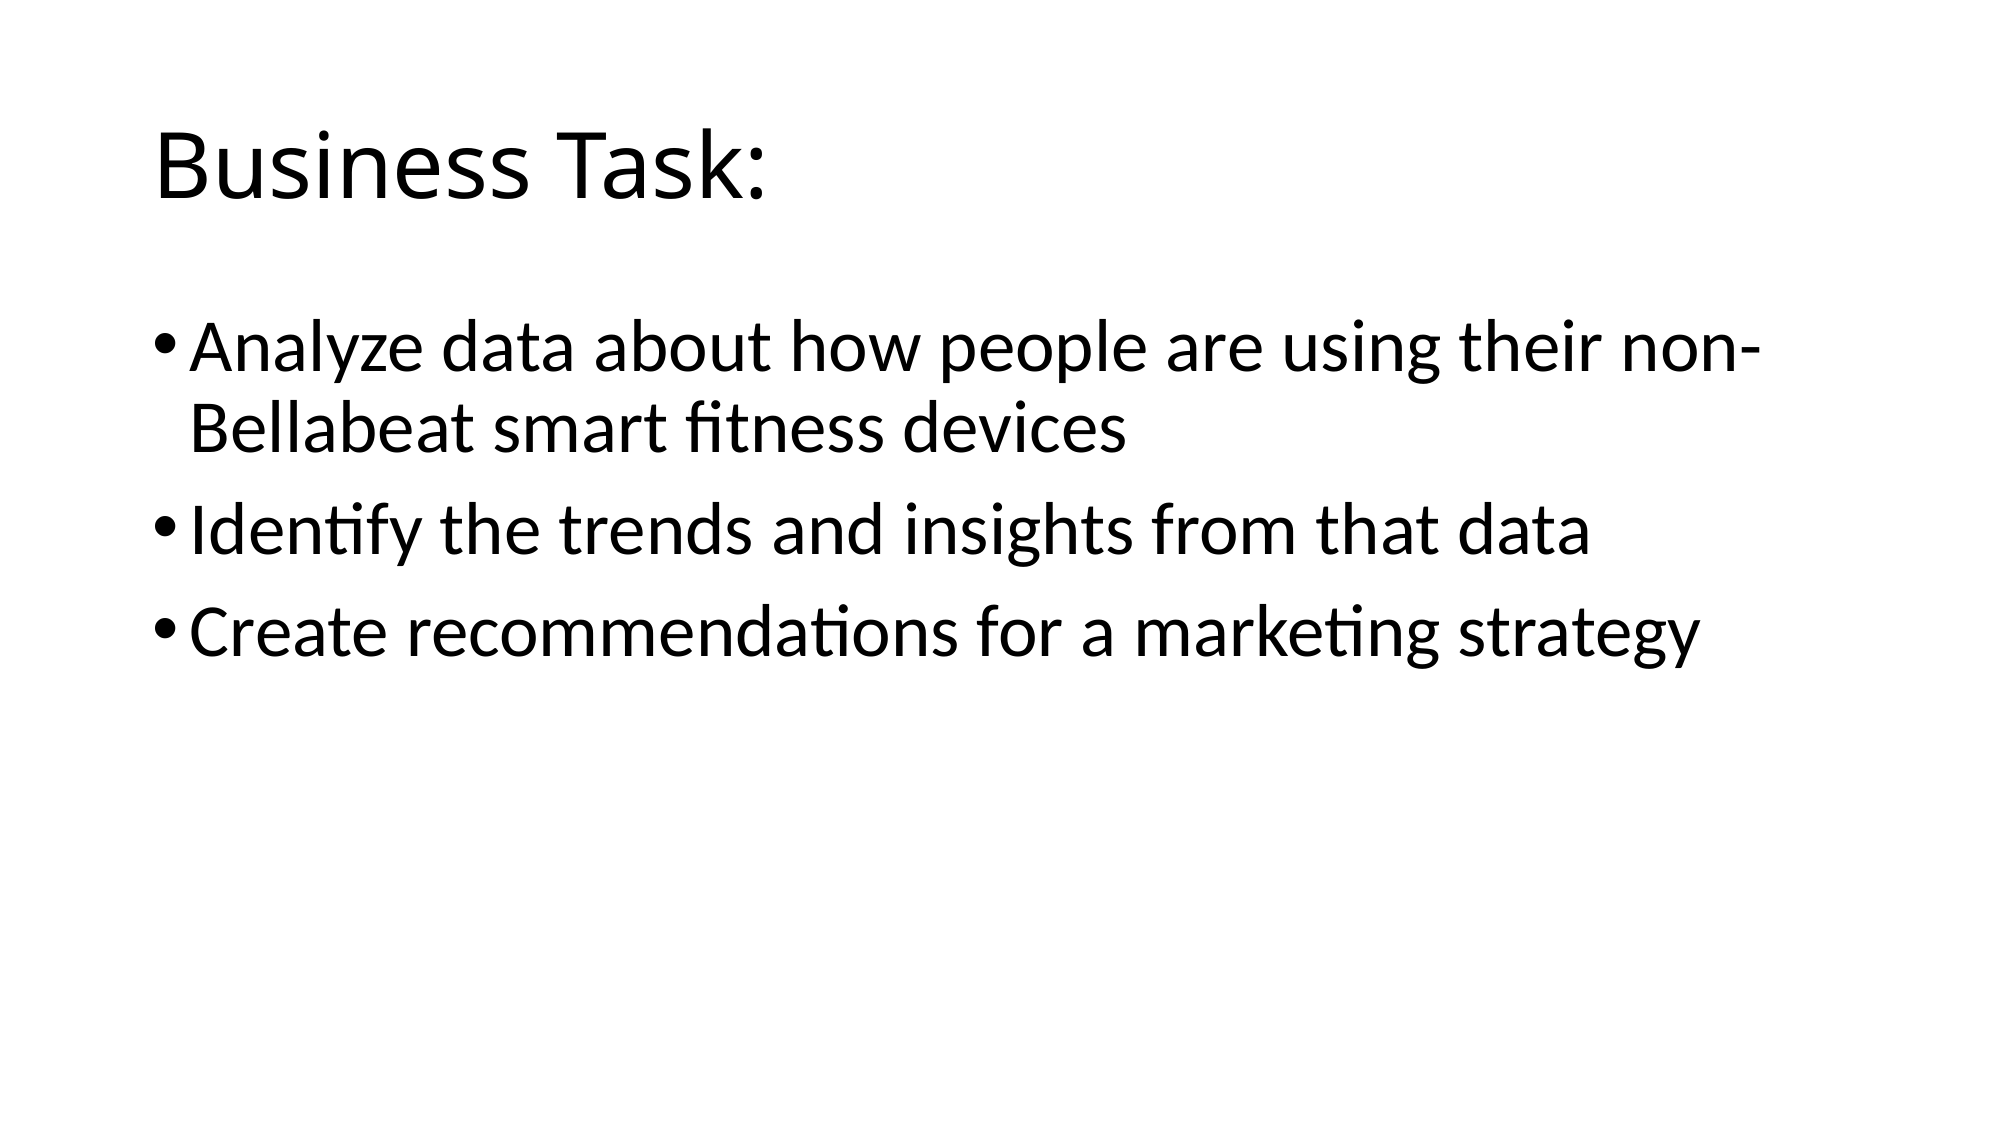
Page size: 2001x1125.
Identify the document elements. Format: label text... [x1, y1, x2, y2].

title Business Task: [137, 59, 1863, 278]
list Analyze data about how people are using their non-Bellabeat smart fitness devices Identify the trends and insights from that data Create recommendations for a marketing strategy [137, 299, 1863, 1014]
